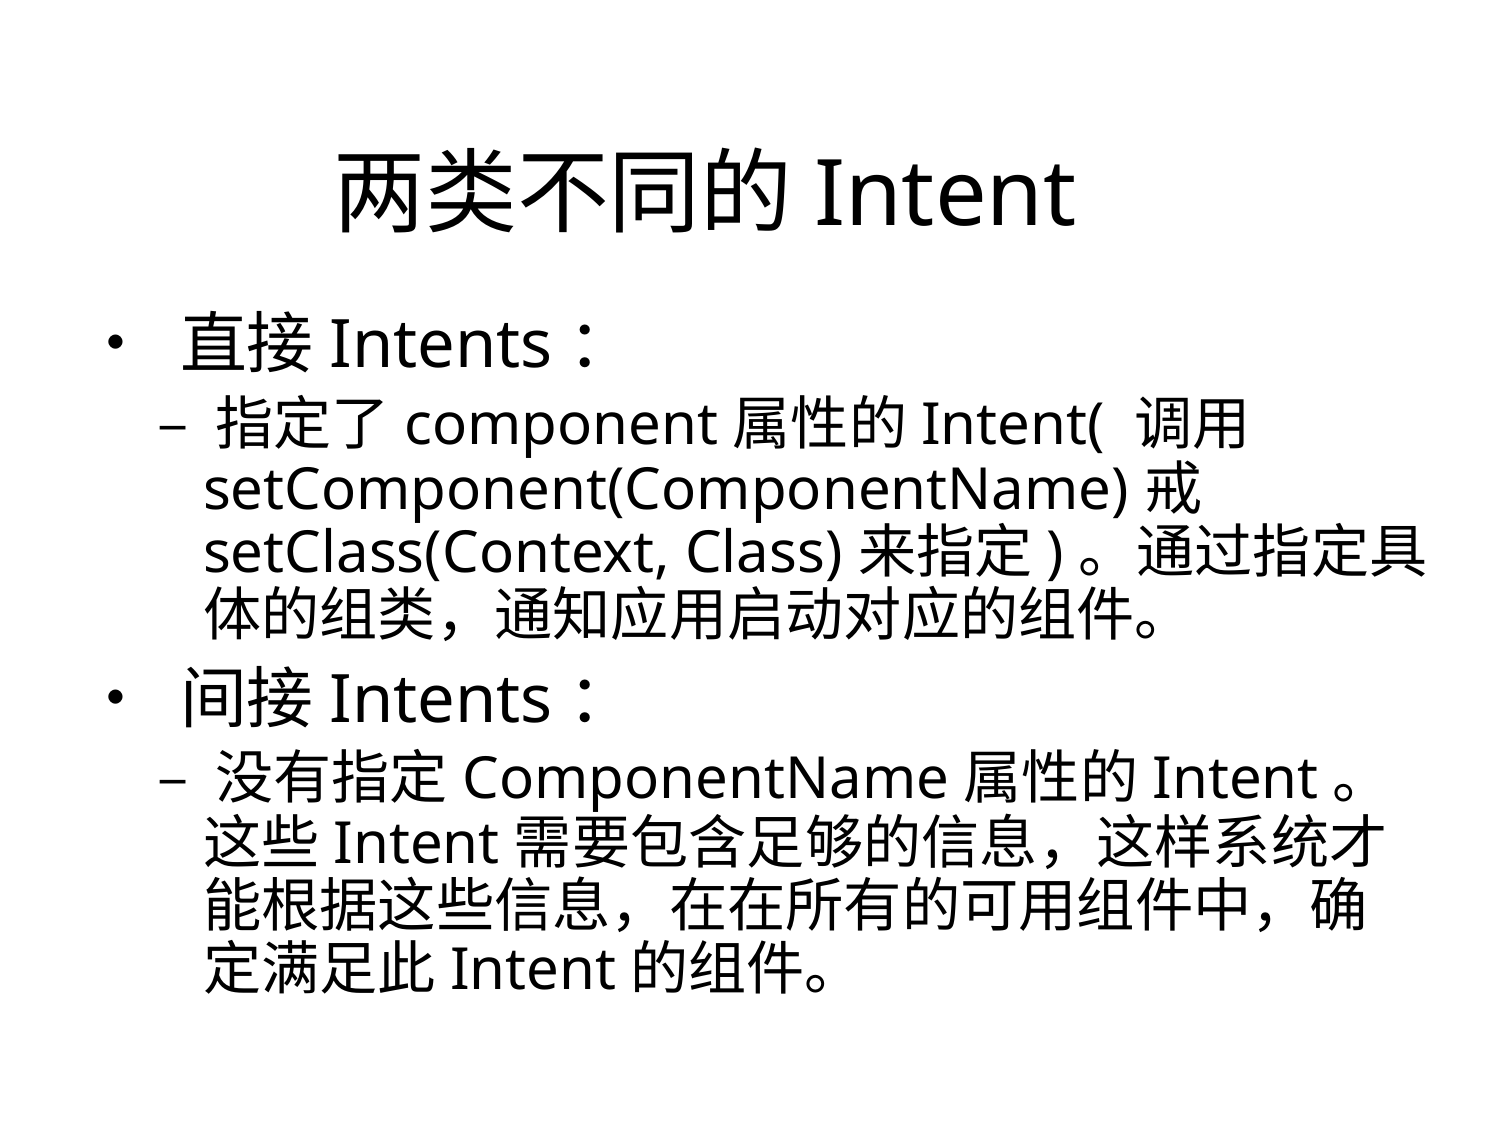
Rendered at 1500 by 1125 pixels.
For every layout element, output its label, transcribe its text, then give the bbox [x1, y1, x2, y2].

text_box 两类不同的Intent • 直接Intents： – 指定了component属性的Intent( 调用 setComponent(ComponentName)戒 setClass(Context, Class)来指定)。通过指定具 体的组类，通知应用启动对应的组件。 • 间接Intents： – 没有指定ComponentName属性的Intent。 这些Intent需要包含足够的信息，这样系统才 能根据这些信息，在在所有的可用组件中，确 定满足此Intent的组件。 [82, 123, 1428, 1002]
